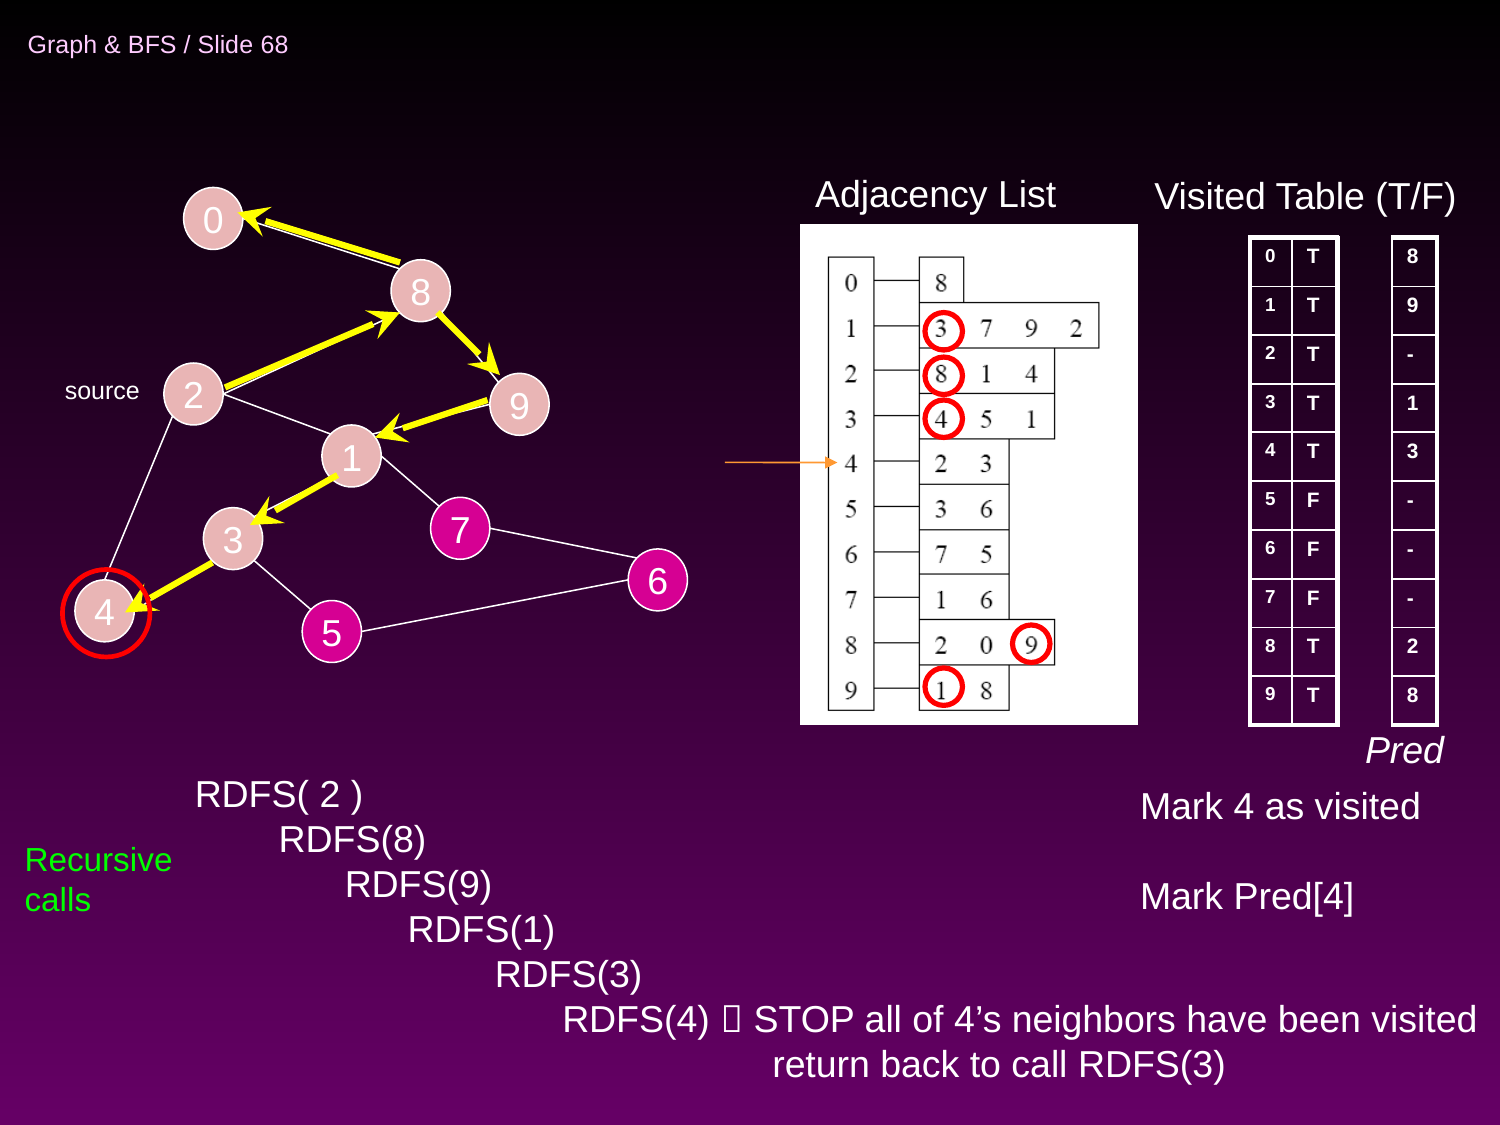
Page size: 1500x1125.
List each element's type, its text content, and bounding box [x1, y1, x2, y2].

table_cell 8 [1252, 628, 1291, 675]
table_cell T [1293, 433, 1335, 480]
table_cell 2 [1252, 336, 1291, 383]
table_cell - [1393, 580, 1435, 627]
table_cell F [1293, 580, 1335, 627]
table_cell 2 [1393, 628, 1435, 675]
text_box RDFS( 2 ) RDFS(8) RDFS(9) RDFS(1) RDFS(3) RDFS(4)  STOP all of 4’s neighbors have been visited return back to call RDFS(3) [180, 762, 1493, 1125]
table_header 8 [1393, 240, 1435, 286]
table_cell 1 [1393, 385, 1435, 431]
text_box Visited Table (T/F) [1139, 164, 1472, 225]
table_cell T [1293, 385, 1335, 431]
table_cell - [1393, 531, 1435, 578]
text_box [74, 187, 688, 663]
table_cell T [1293, 336, 1335, 383]
table_cell T [1293, 677, 1335, 723]
table_cell T [1293, 628, 1335, 675]
table_cell 4 [1252, 433, 1291, 480]
table_cell 5 [1252, 482, 1291, 529]
table_cell - [1393, 336, 1435, 383]
table_cell F [1293, 482, 1335, 529]
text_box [799, 224, 1138, 725]
table_cell 9 [1252, 677, 1291, 723]
table_cell 6 [1252, 531, 1291, 578]
table_cell 7 [1252, 580, 1291, 627]
text_box Recursive calls [9, 830, 200, 925]
table_cell 9 [1393, 287, 1435, 334]
text_box [62, 583, 74, 643]
table_cell F [1293, 531, 1335, 578]
table_cell 3 [1393, 433, 1435, 480]
table_cell - [1393, 482, 1435, 529]
text_box source [50, 367, 74, 413]
table_header 0 [1252, 240, 1291, 286]
table_header T [1293, 240, 1335, 286]
text_box Pred [1350, 718, 1459, 779]
table_cell 3 [1252, 385, 1291, 431]
table_cell T [1293, 287, 1335, 334]
text_box Adjacency List [800, 162, 1072, 223]
table_cell 8 [1393, 677, 1435, 718]
text_box Mark 4 as visited Mark Pred[4] [1125, 774, 1436, 1015]
table_cell 1 [1252, 287, 1291, 334]
